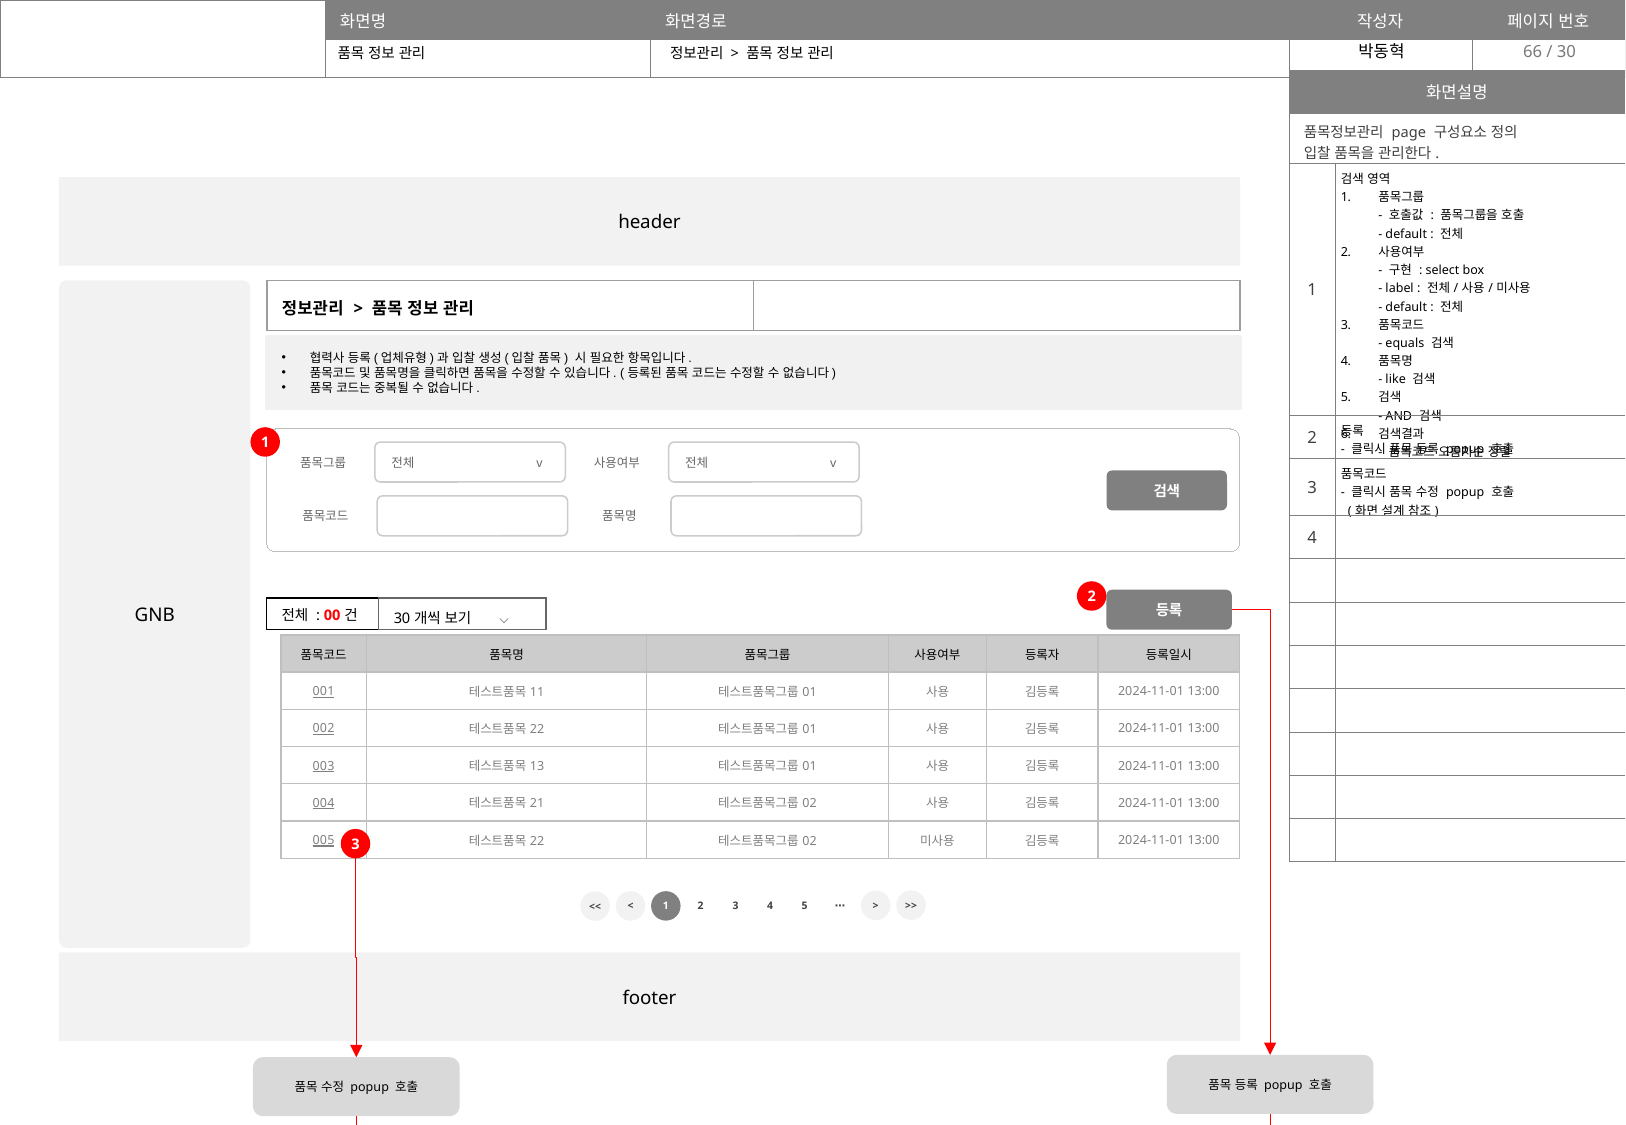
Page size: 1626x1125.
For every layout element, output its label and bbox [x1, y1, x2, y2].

table_cell [367, 747, 646, 783]
table_cell [1290, 114, 1625, 163]
table_cell [1336, 603, 1625, 645]
text_box [322, 36, 1287, 69]
table_cell [1336, 416, 1625, 458]
table_cell [1336, 516, 1625, 558]
table_cell [987, 673, 1097, 709]
table_cell [1336, 776, 1625, 818]
table_cell [1336, 164, 1625, 415]
table_cell [367, 784, 646, 820]
table_cell [987, 784, 1097, 820]
table_cell [647, 710, 888, 746]
table_header [754, 281, 1239, 330]
table_cell [889, 747, 986, 783]
table_header [1099, 636, 1231, 671]
table_cell [647, 673, 888, 709]
table_cell [1336, 733, 1625, 775]
text_box [340, 828, 371, 859]
table_cell [1099, 822, 1231, 858]
table_cell [1336, 646, 1625, 688]
text_box [58, 581, 1374, 1114]
table_header [987, 636, 1097, 671]
table_cell [1290, 689, 1335, 732]
table_header [282, 636, 366, 671]
table_cell [282, 784, 366, 820]
table_cell [367, 673, 646, 709]
text_box [579, 889, 927, 922]
text_box [58, 177, 1241, 266]
table_cell [987, 747, 1097, 783]
table_header [267, 599, 378, 629]
table_cell [1290, 516, 1335, 558]
table_cell [1336, 819, 1625, 861]
table_cell [1099, 784, 1231, 820]
table_cell [1290, 416, 1335, 458]
table_cell [647, 822, 888, 858]
table_cell [1336, 459, 1625, 515]
table_header [268, 281, 753, 330]
table_header [1290, 71, 1625, 113]
table_cell [889, 784, 986, 820]
table_cell [1099, 747, 1231, 783]
table_cell [1290, 164, 1335, 415]
table_cell [1336, 559, 1625, 602]
table_cell [1290, 646, 1335, 688]
table_cell [1290, 559, 1335, 602]
table_cell [282, 673, 366, 709]
slide_number [1474, 33, 1625, 70]
table_cell [1290, 776, 1335, 818]
table_cell [987, 822, 1097, 858]
table_cell [282, 822, 366, 858]
table_cell [889, 710, 986, 746]
table_cell [987, 710, 1097, 746]
table_header [889, 636, 986, 671]
table_header [379, 599, 545, 629]
table_cell [647, 747, 888, 783]
table_cell [1290, 603, 1335, 645]
table_cell [282, 747, 366, 783]
text_box [58, 280, 1240, 948]
table_cell [1290, 819, 1335, 861]
table_cell [1290, 459, 1335, 515]
table_cell [1099, 673, 1231, 709]
table_cell [367, 822, 646, 858]
table_header [367, 636, 646, 671]
text_box [252, 1057, 460, 1117]
table_header [647, 636, 888, 671]
table_cell [367, 710, 646, 746]
table_cell [1099, 710, 1231, 746]
table_cell [889, 822, 986, 858]
table_cell [1290, 733, 1335, 775]
text_box [266, 337, 1240, 408]
table_cell [1336, 689, 1625, 732]
table_cell [282, 710, 366, 746]
table_cell [647, 784, 888, 820]
table_cell [889, 673, 986, 709]
